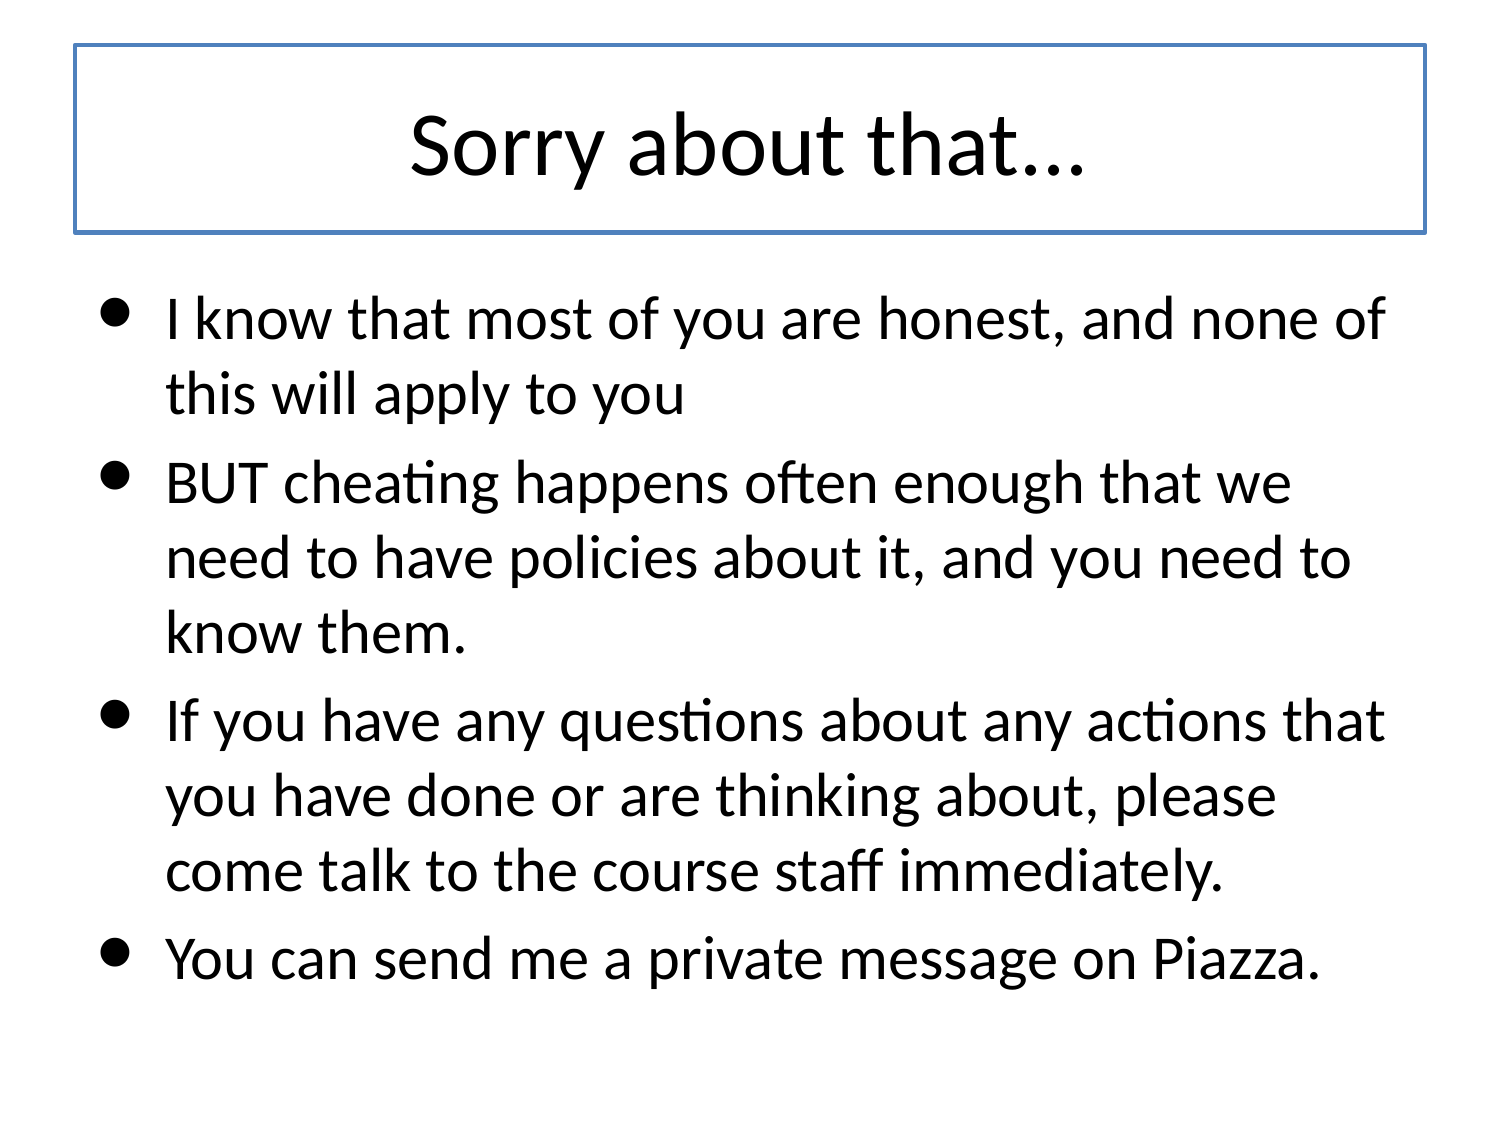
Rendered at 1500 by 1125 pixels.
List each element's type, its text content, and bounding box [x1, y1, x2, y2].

title Sorry about that... [73, 43, 1427, 235]
list I know that most of you are honest, and none of this will apply to you BUT cheating happens often enough that we need to have policies about it, and you need to know them. If you have any questions about any actions that you have done or are thinking about, please come talk to the course staff immediately. You can send me a private message on Piazza. [75, 262, 1425, 1005]
